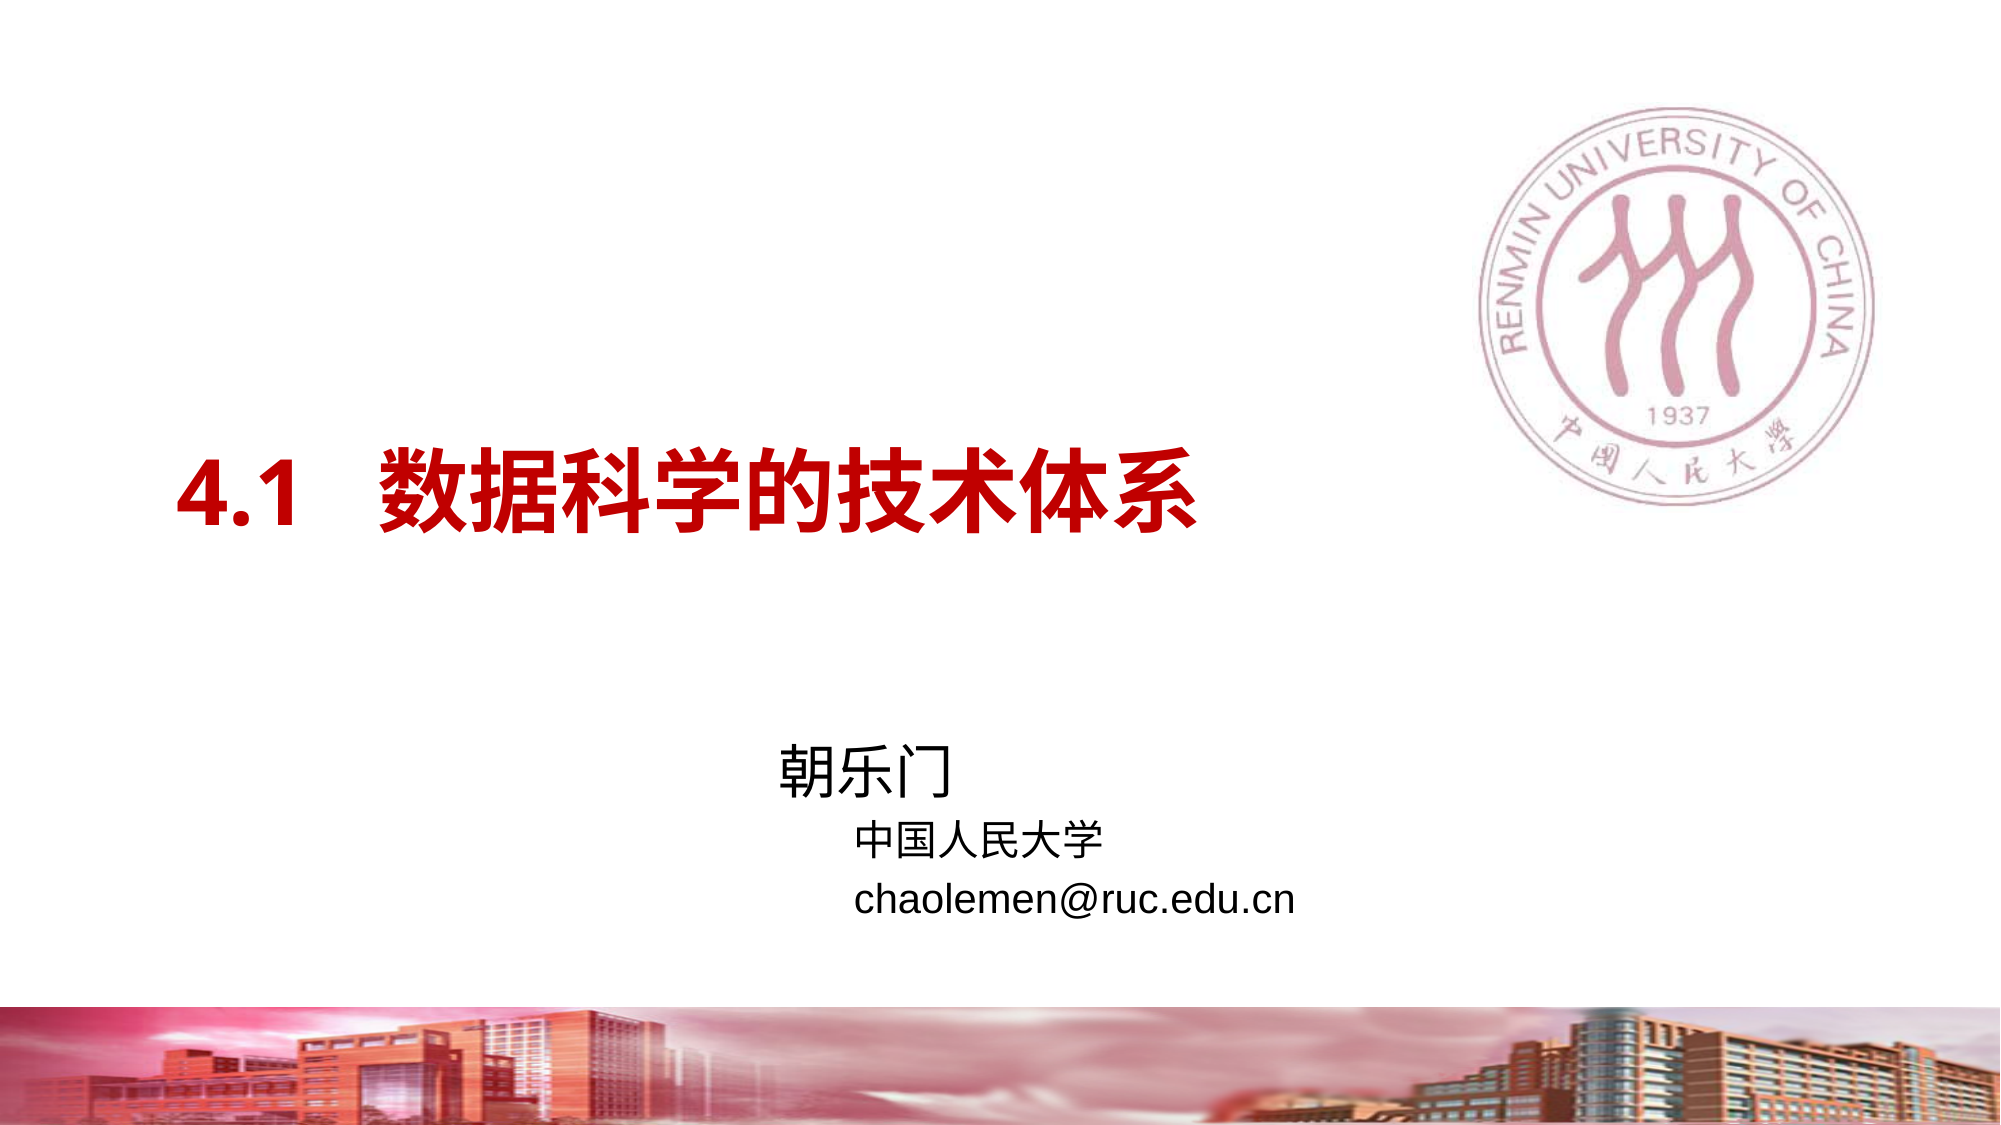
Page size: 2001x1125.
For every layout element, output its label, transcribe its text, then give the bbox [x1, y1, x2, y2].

picture [0, 1007, 2000, 1125]
picture [1472, 102, 1883, 513]
title 4.1 数据科学的技术体系 [161, 225, 1769, 697]
subtitle 朝乐门 中国人民大学 chaolemen@ruc.edu.cn [763, 727, 1591, 1016]
